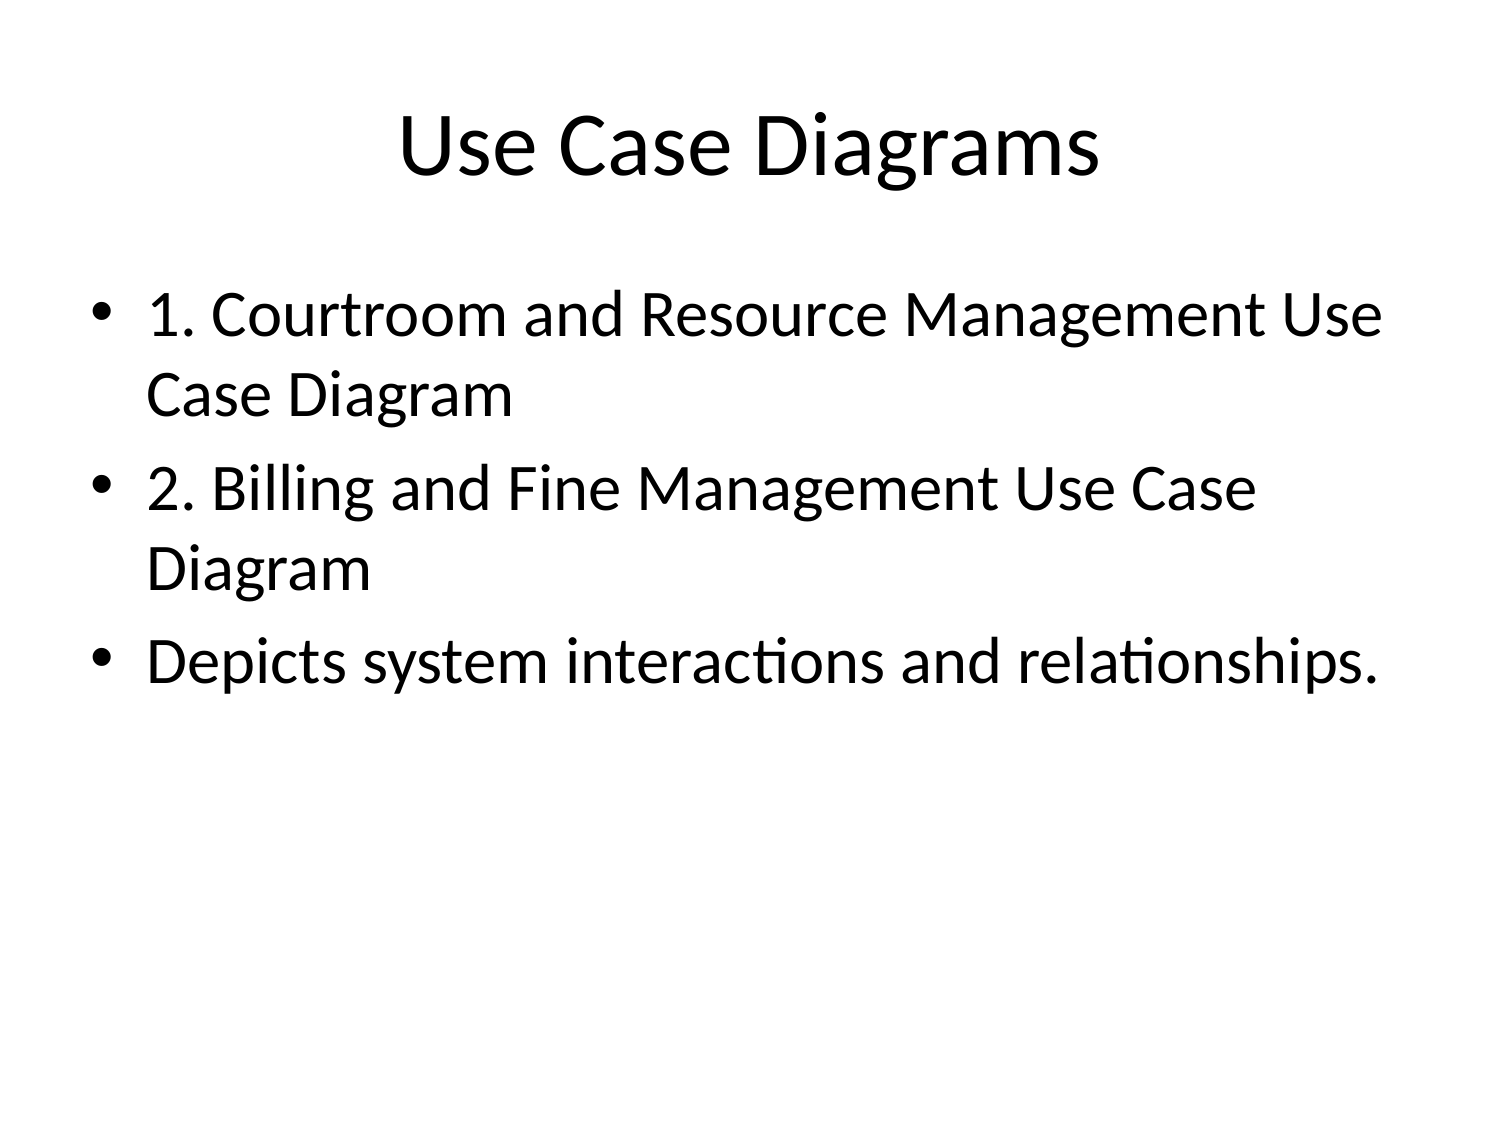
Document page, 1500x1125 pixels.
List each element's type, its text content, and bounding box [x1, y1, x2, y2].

list 1. Courtroom and Resource Management Use Case Diagram 2. Billing and Fine Management Use Case Diagram Depicts system interactions and relationships. [75, 262, 1425, 1005]
title Use Case Diagrams [75, 45, 1425, 233]
